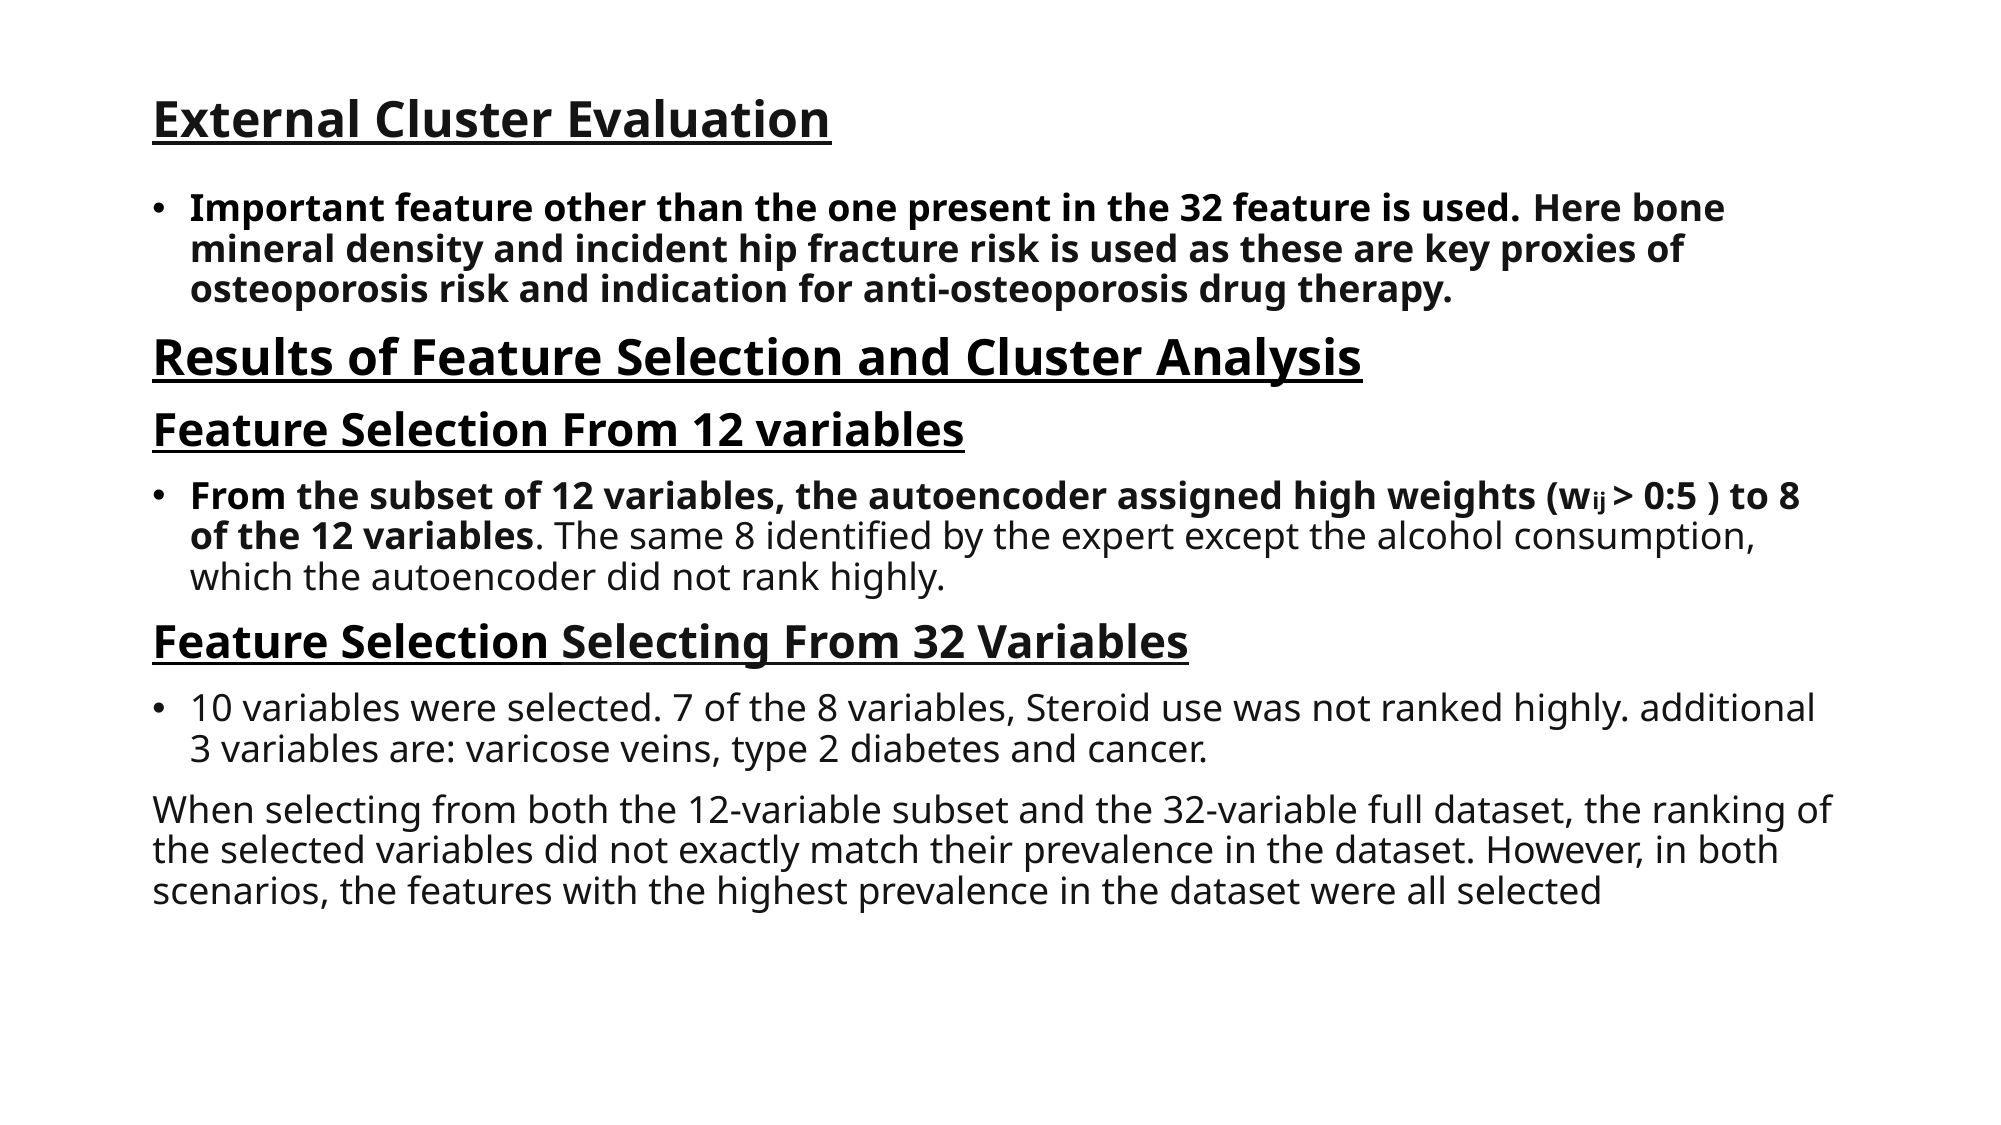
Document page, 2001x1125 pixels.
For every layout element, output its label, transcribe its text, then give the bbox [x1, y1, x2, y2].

title External Cluster Evaluation [137, 59, 1863, 182]
list Important feature other than the one present in the 32 feature is used. Here bone mineral density and incident hip fracture risk is used as these are key proxies of osteoporosis risk and indication for anti-osteoporosis drug therapy. Results of Feature Selection and Cluster Analysis Feature Selection From 12 variables From the subset of 12 variables, the autoencoder assigned high weights (wij > 0:5 ) to 8 of the 12 variables. The same 8 identified by the expert except the alcohol consumption, which the autoencoder did not rank highly. Feature Selection Selecting From 32 Variables 10 variables were selected. 7 of the 8 variables, Steroid use was not ranked highly. additional 3 variables are: varicose veins, type 2 diabetes and cancer. When selecting from both the 12-variable subset and the 32-variable full dataset, the ranking of the selected variables did not exactly match their prevalence in the dataset. However, in both scenarios, the features with the highest prevalence in the dataset were all selected [137, 182, 1863, 1014]
